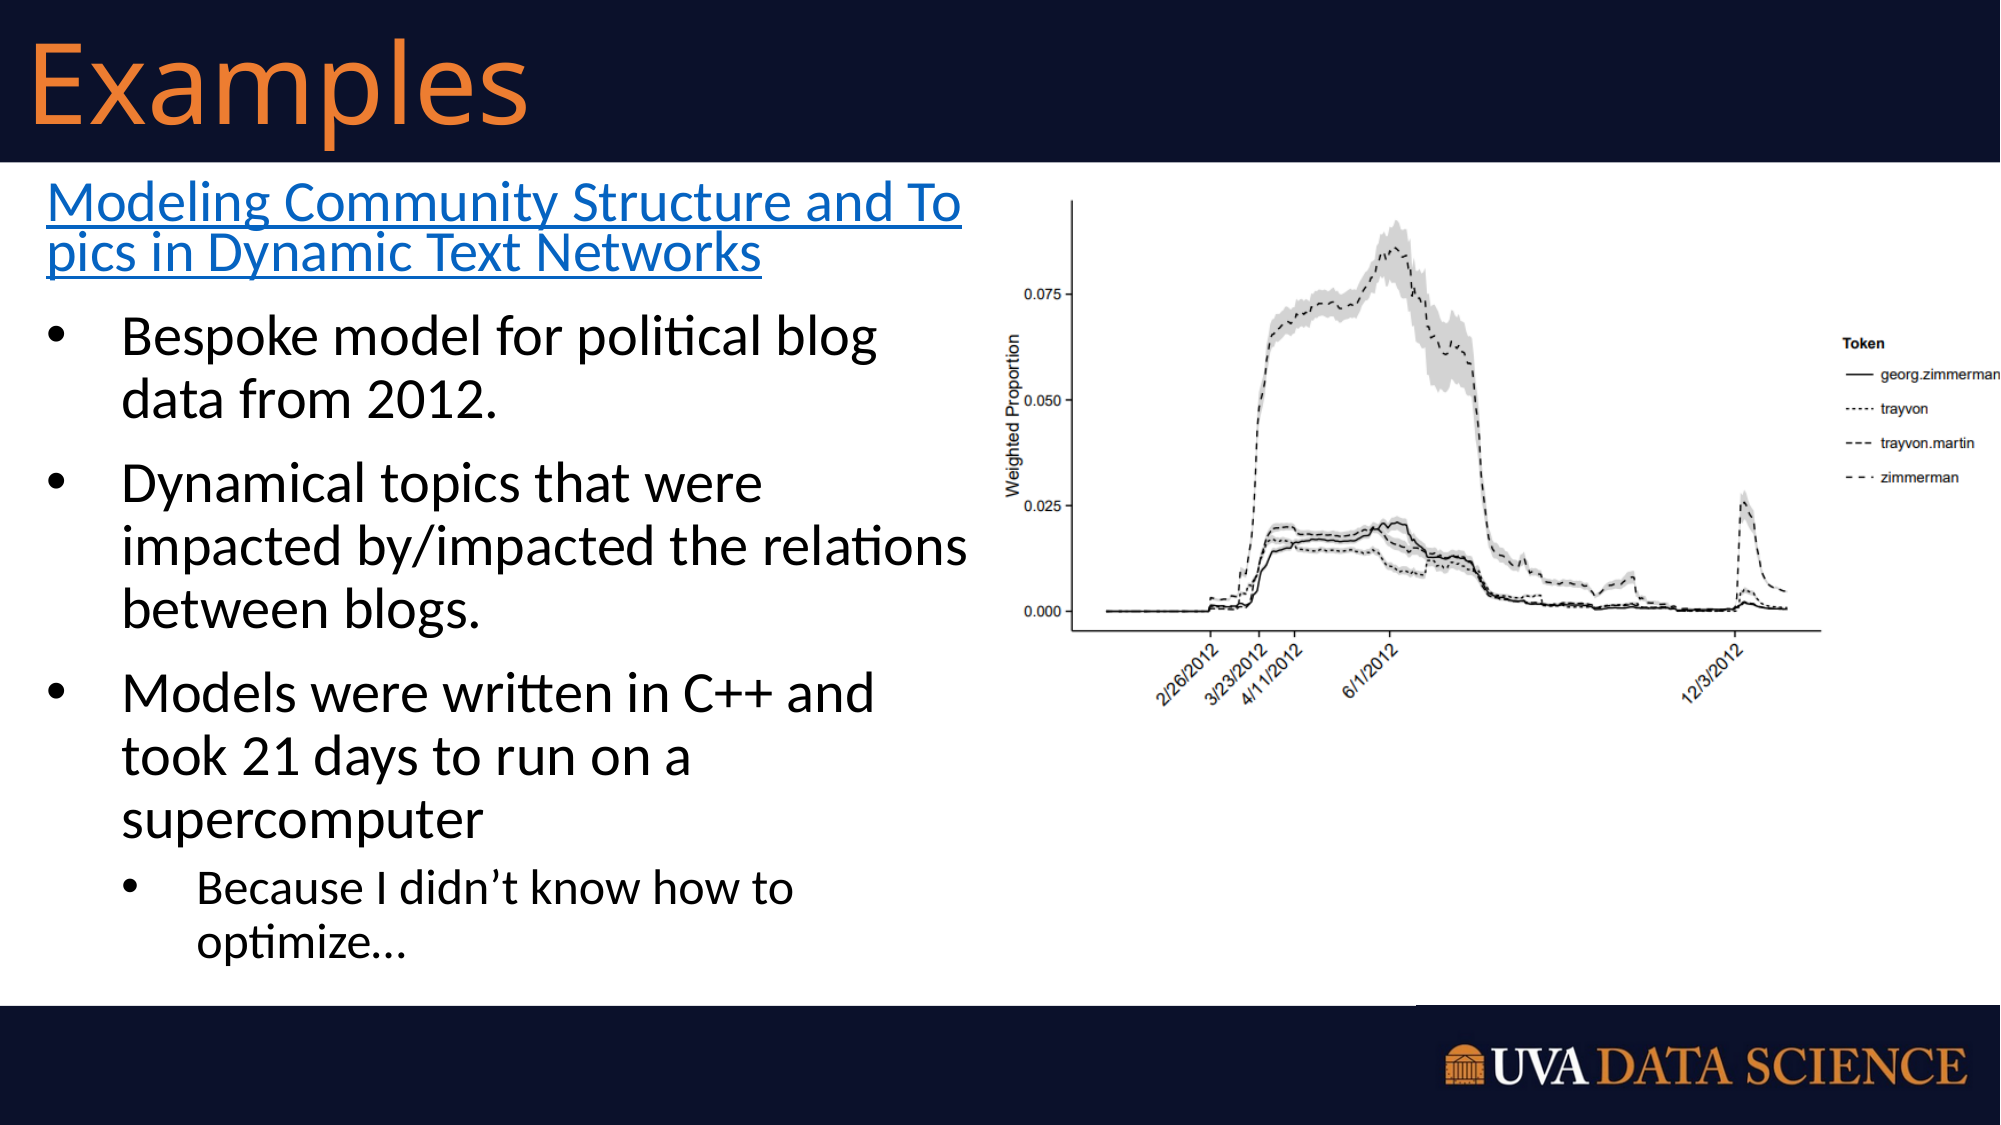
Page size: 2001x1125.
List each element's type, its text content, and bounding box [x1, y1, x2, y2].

list Modeling Community Structure and Topics in Dynamic Text Networks Bespoke model for political blog data from 2012. Dynamical topics that were impacted by/impacted the relations between blogs. Models were written in C++ and took 21 days to run on a supercomputer Because I didn’t know how to optimize… [31, 156, 984, 969]
text_box [0, 0, 2000, 164]
picture [1416, 1005, 2000, 1125]
picture [971, 170, 2000, 716]
text_box Examples [11, 4, 547, 155]
text_box [0, 1005, 1415, 1125]
